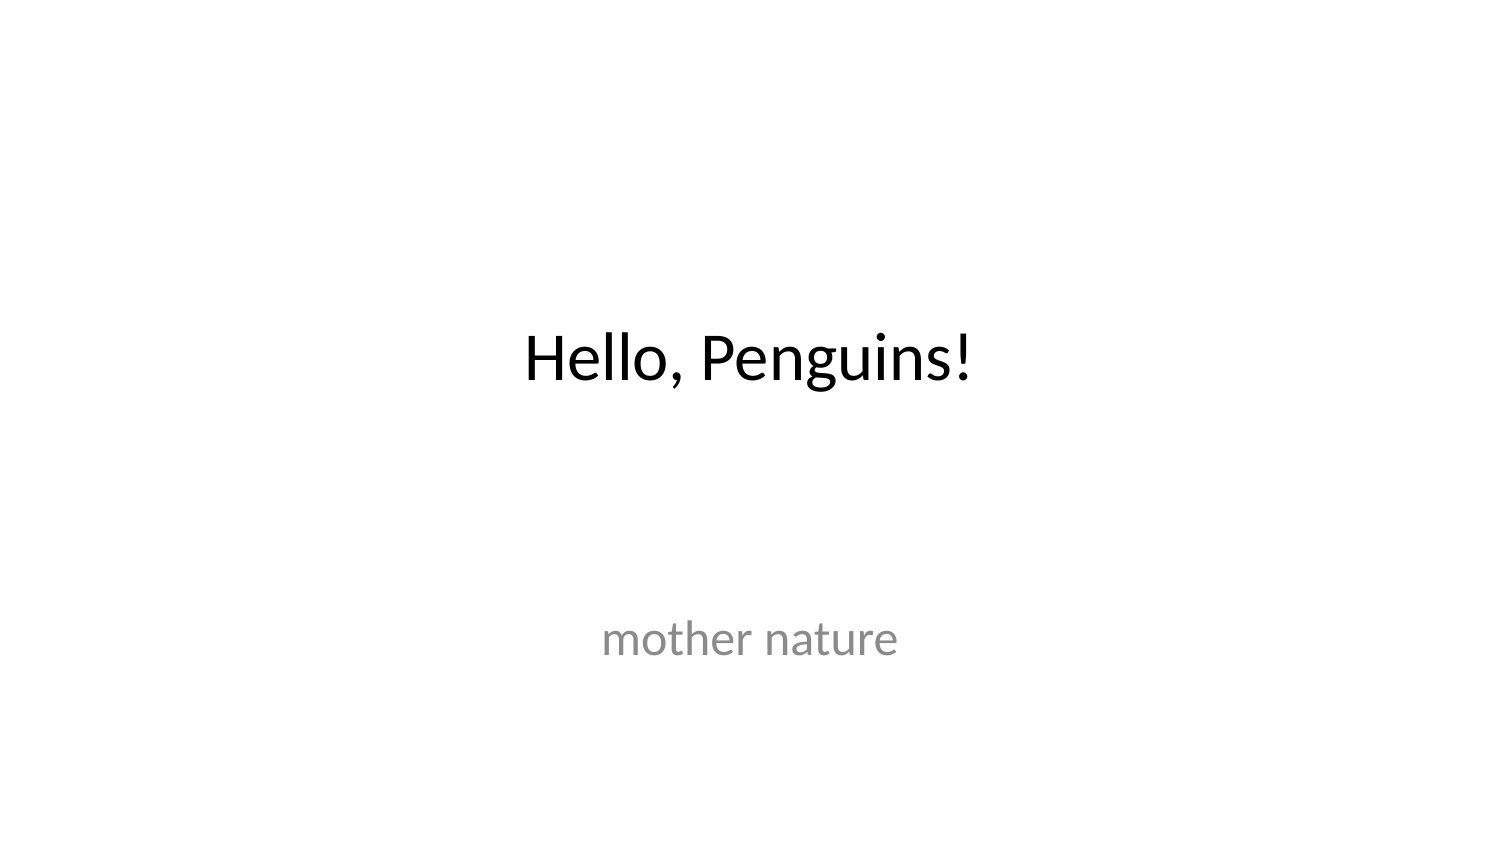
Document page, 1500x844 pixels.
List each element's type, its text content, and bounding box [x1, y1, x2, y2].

title Hello, Penguins! [112, 262, 1388, 443]
subtitle mother nature [225, 478, 1275, 694]
